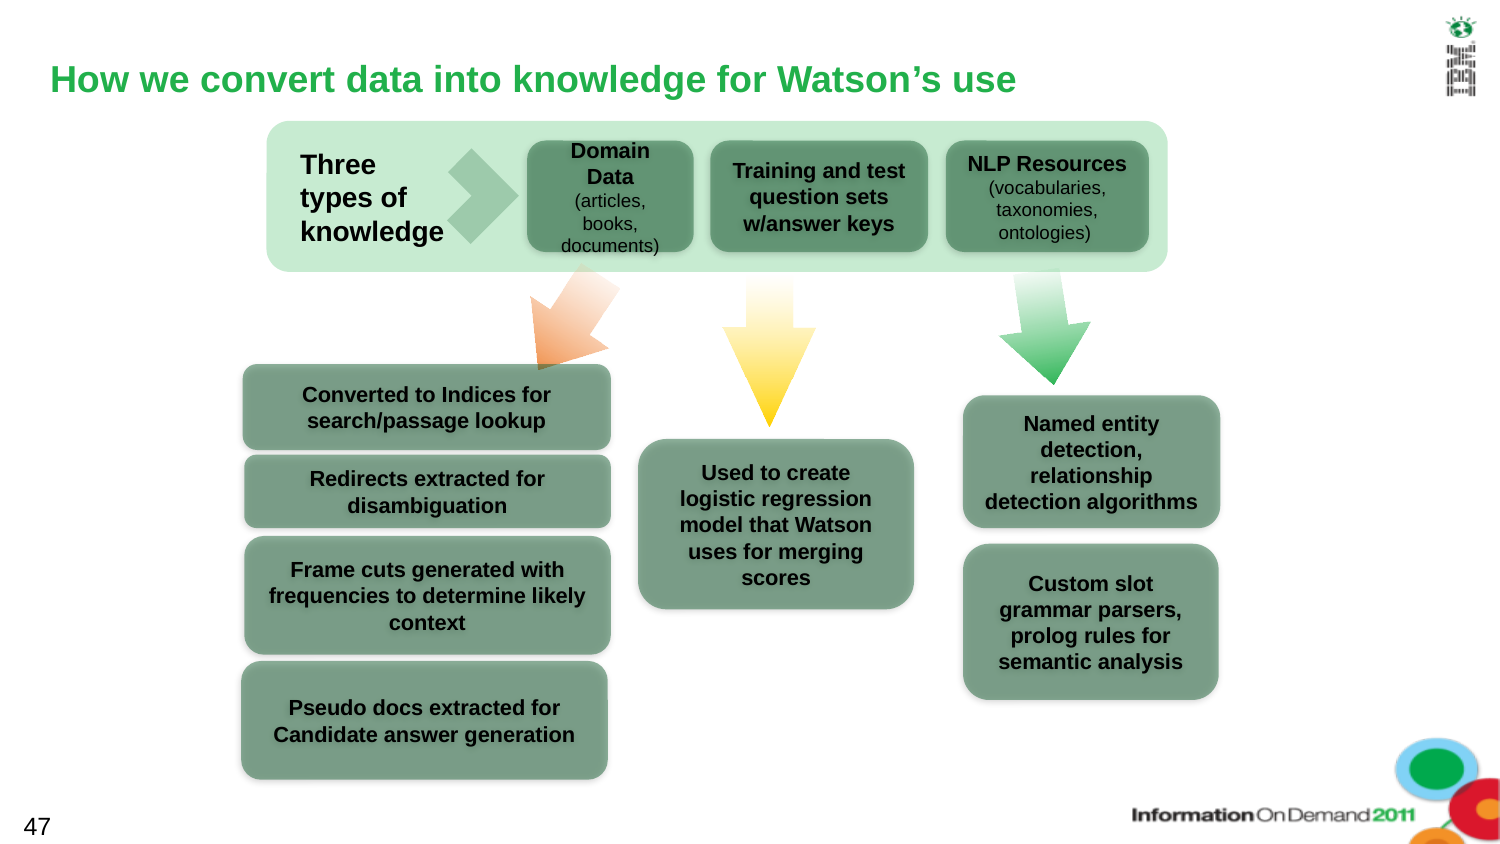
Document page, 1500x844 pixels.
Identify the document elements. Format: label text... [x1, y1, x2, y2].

picture [1438, 14, 1490, 101]
text_box Frame cuts generated with frequencies to determine likely context [243, 535, 612, 656]
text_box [266, 120, 1168, 273]
text_box [530, 280, 620, 362]
text_box Pseudo docs extracted for Candidate answer generation [240, 661, 609, 781]
picture [1100, 723, 1500, 844]
text_box Custom slot grammar parsers, prolog rules for semantic analysis [962, 542, 1220, 701]
text_box [722, 280, 816, 427]
text_box Used to create logistic regression model that Watson uses for merging scores [637, 438, 915, 611]
text_box [998, 280, 1091, 385]
text_box Redirects extracted for disambiguation [243, 453, 612, 529]
title How we convert data into knowledge for Watson’s use [34, 12, 1398, 108]
slide_number 47 [8, 803, 186, 832]
text_box Converted to Indices for search/passage lookup [241, 363, 612, 451]
text_box Named entity detection, relationship detection algorithms [962, 394, 1222, 529]
